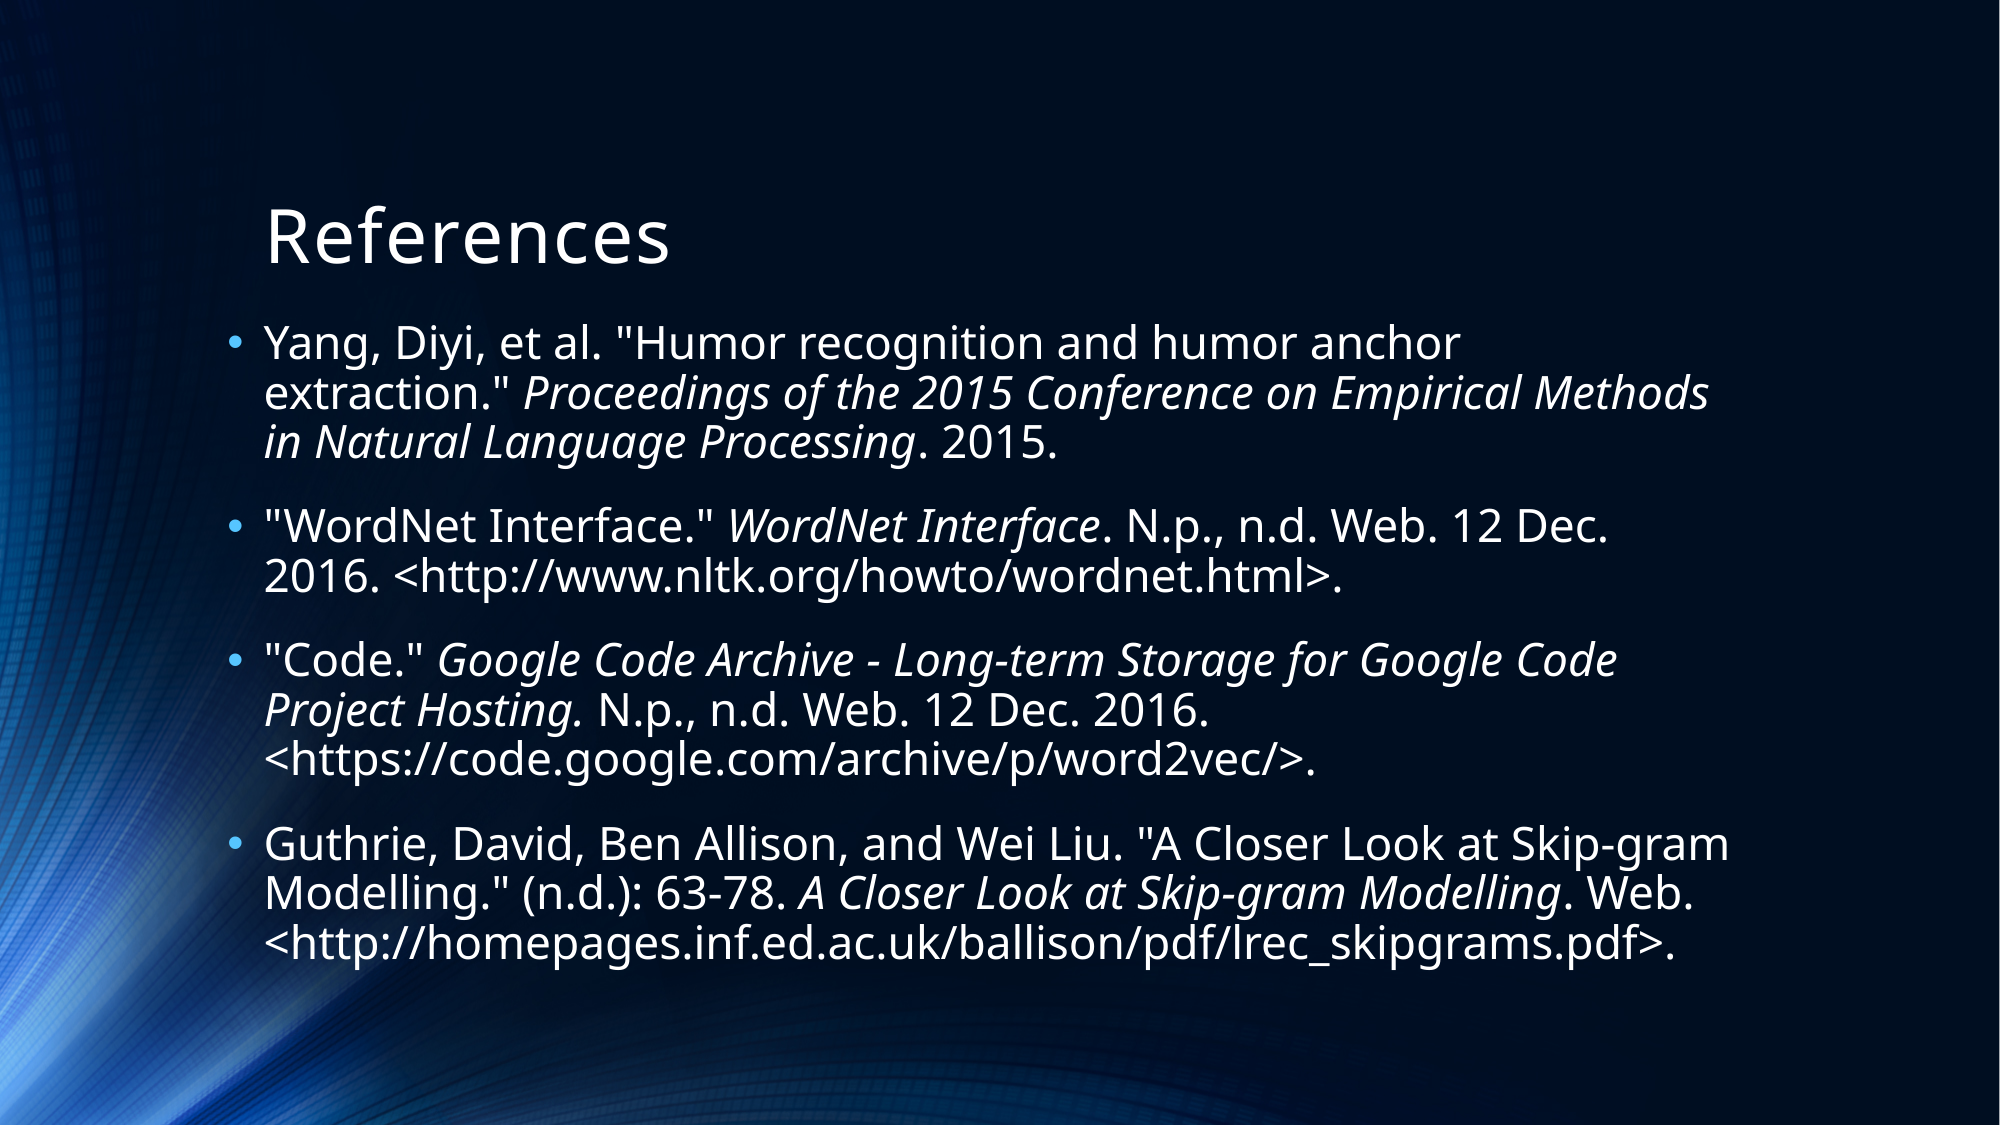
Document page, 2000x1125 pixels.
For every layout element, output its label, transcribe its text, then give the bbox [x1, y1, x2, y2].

picture [0, 0, 2000, 1125]
title References [249, 62, 1750, 288]
list Yang, Diyi, et al. "Humor recognition and humor anchor extraction." Proceedings of the 2015 Conference on Empirical Methods in Natural Language Processing. 2015. "WordNet Interface." WordNet Interface. N.p., n.d. Web. 12 Dec. 2016. <http://www.nltk.org/howto/wordnet.html>. "Code." Google Code Archive - Long-term Storage for Google Code Project Hosting. N.p., n.d. Web. 12 Dec. 2016. <https://code.google.com/archive/p/word2vec/>. Guthrie, David, Ben Allison, and Wei Liu. "A Closer Look at Skip-gram Modelling." (n.d.): 63-78. A Closer Look at Skip-gram Modelling. Web. <http://homepages.inf.ed.ac.uk/ballison/pdf/lrec_skipgrams.pdf>. [212, 312, 1747, 988]
